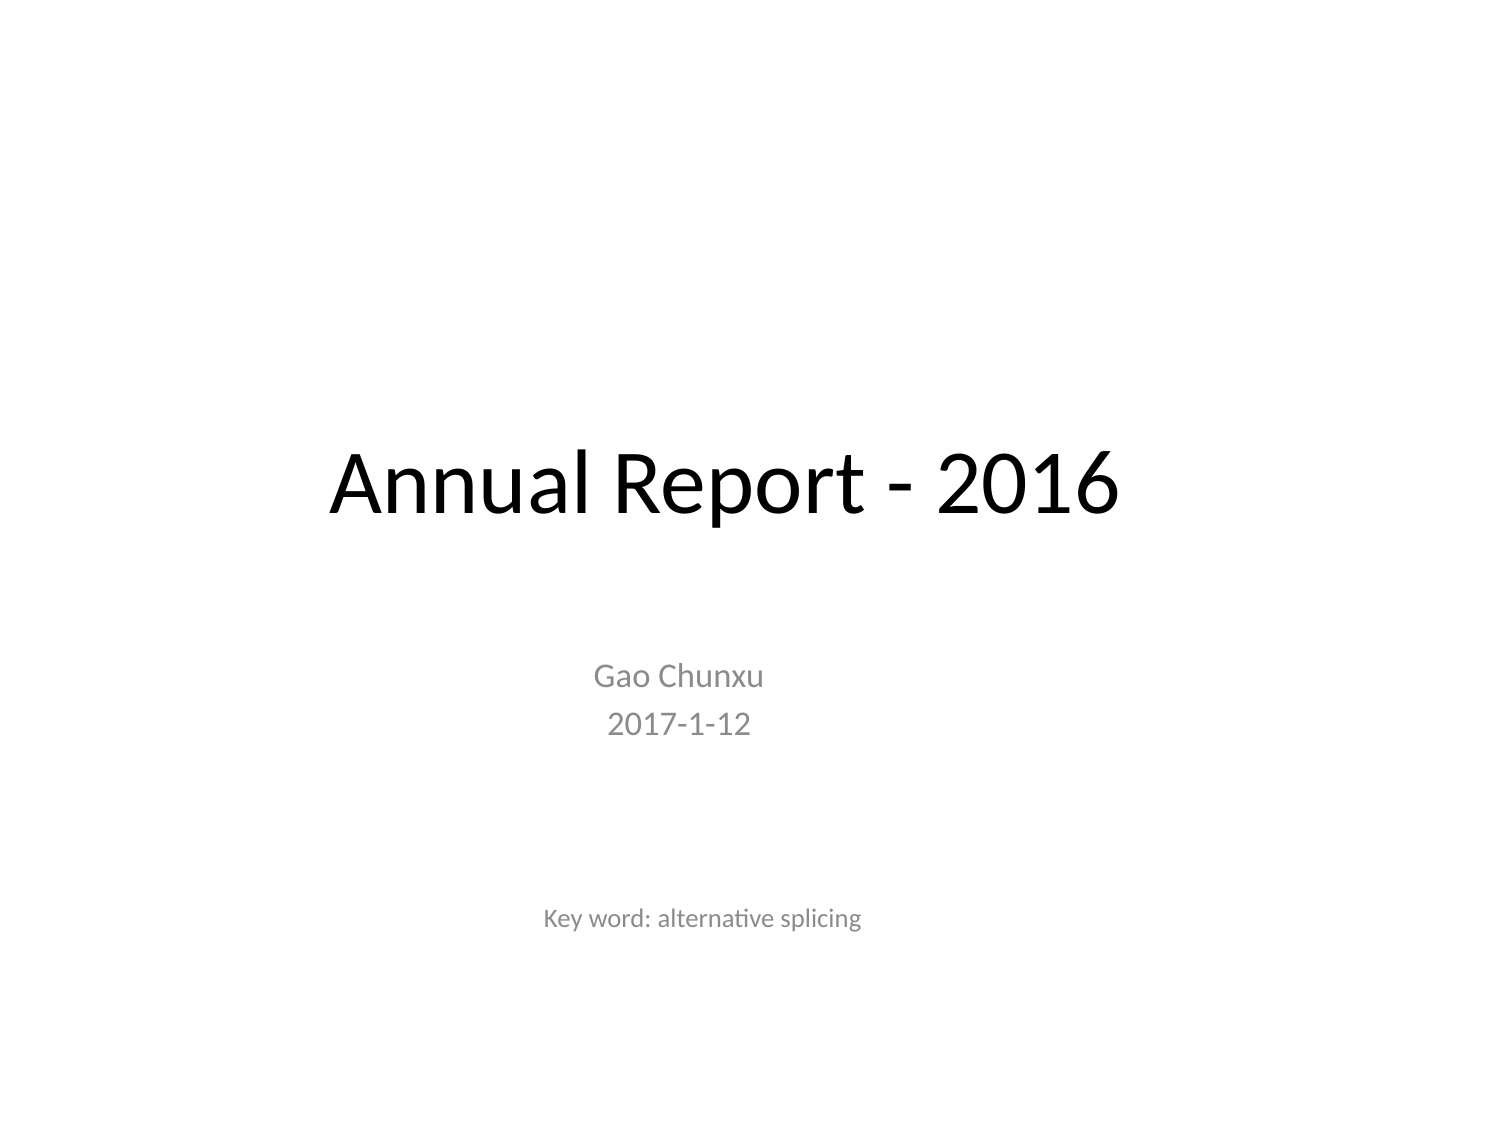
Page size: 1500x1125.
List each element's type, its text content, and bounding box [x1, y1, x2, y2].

title Annual Report - 2016 [88, 355, 1364, 597]
text_box Key word: alternative splicing [360, 893, 1046, 941]
subtitle Gao Chunxu 2017-1-12 [466, 645, 892, 752]
